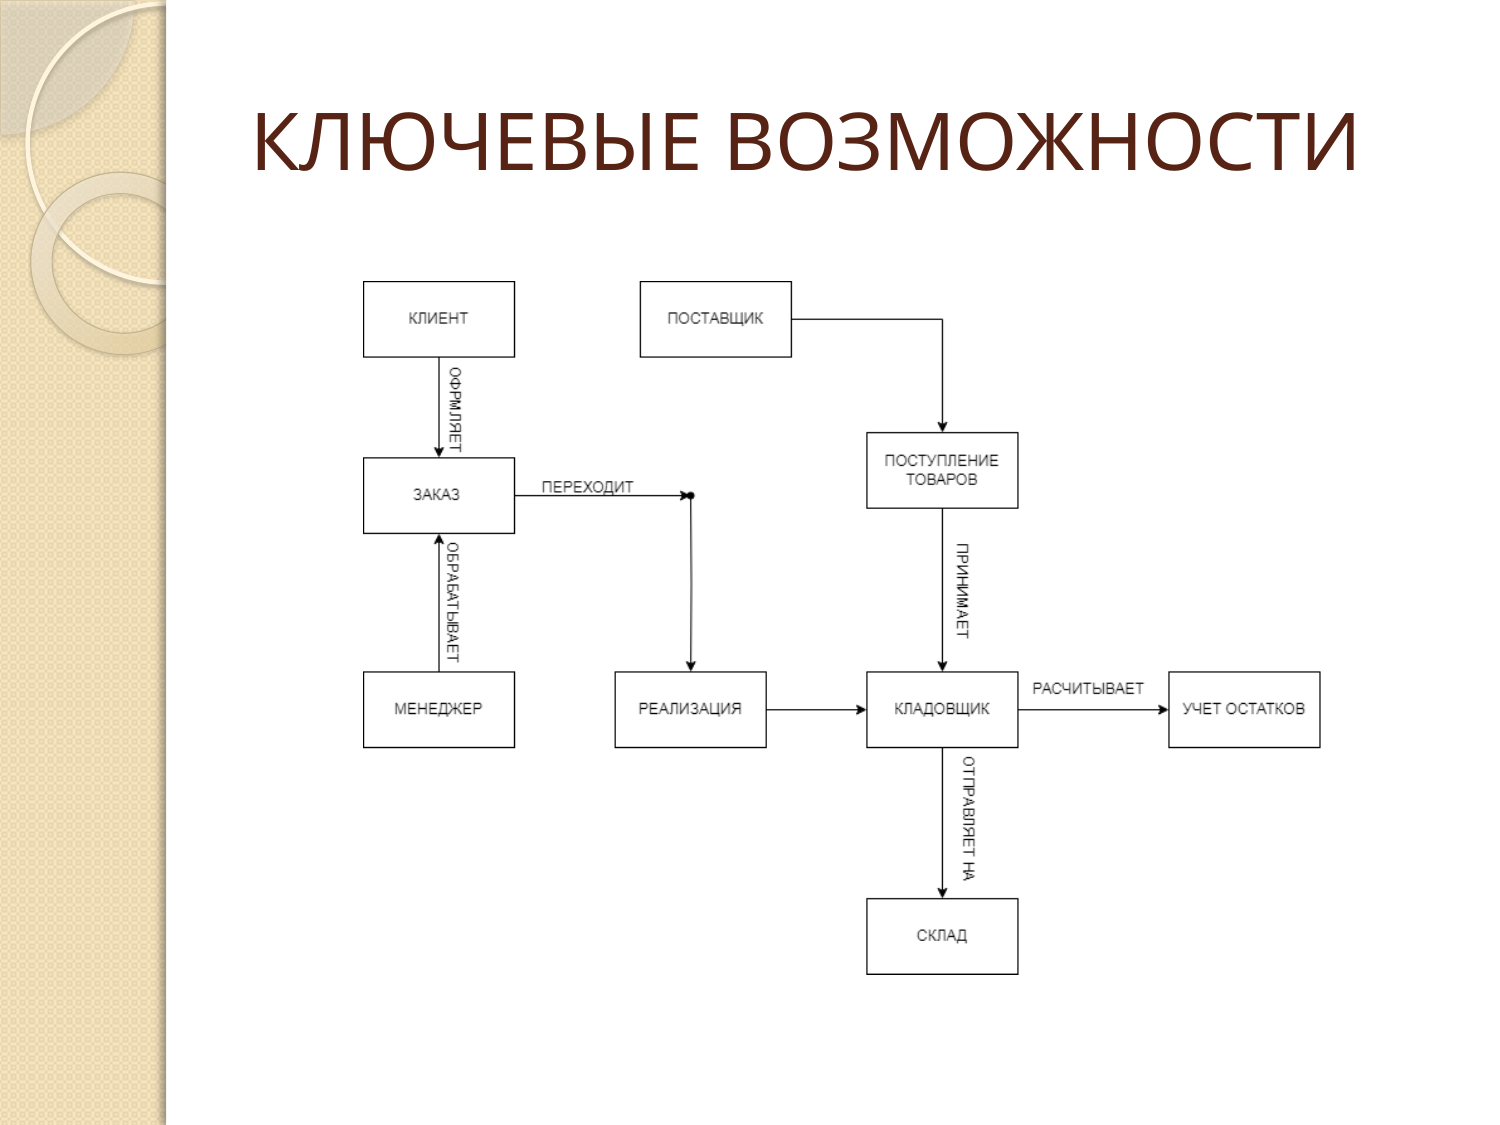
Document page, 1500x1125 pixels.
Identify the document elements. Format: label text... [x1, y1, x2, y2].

title КЛЮЧЕВЫЕ ВОЗМОЖНОСТИ [235, 45, 1466, 233]
picture [362, 280, 1323, 975]
